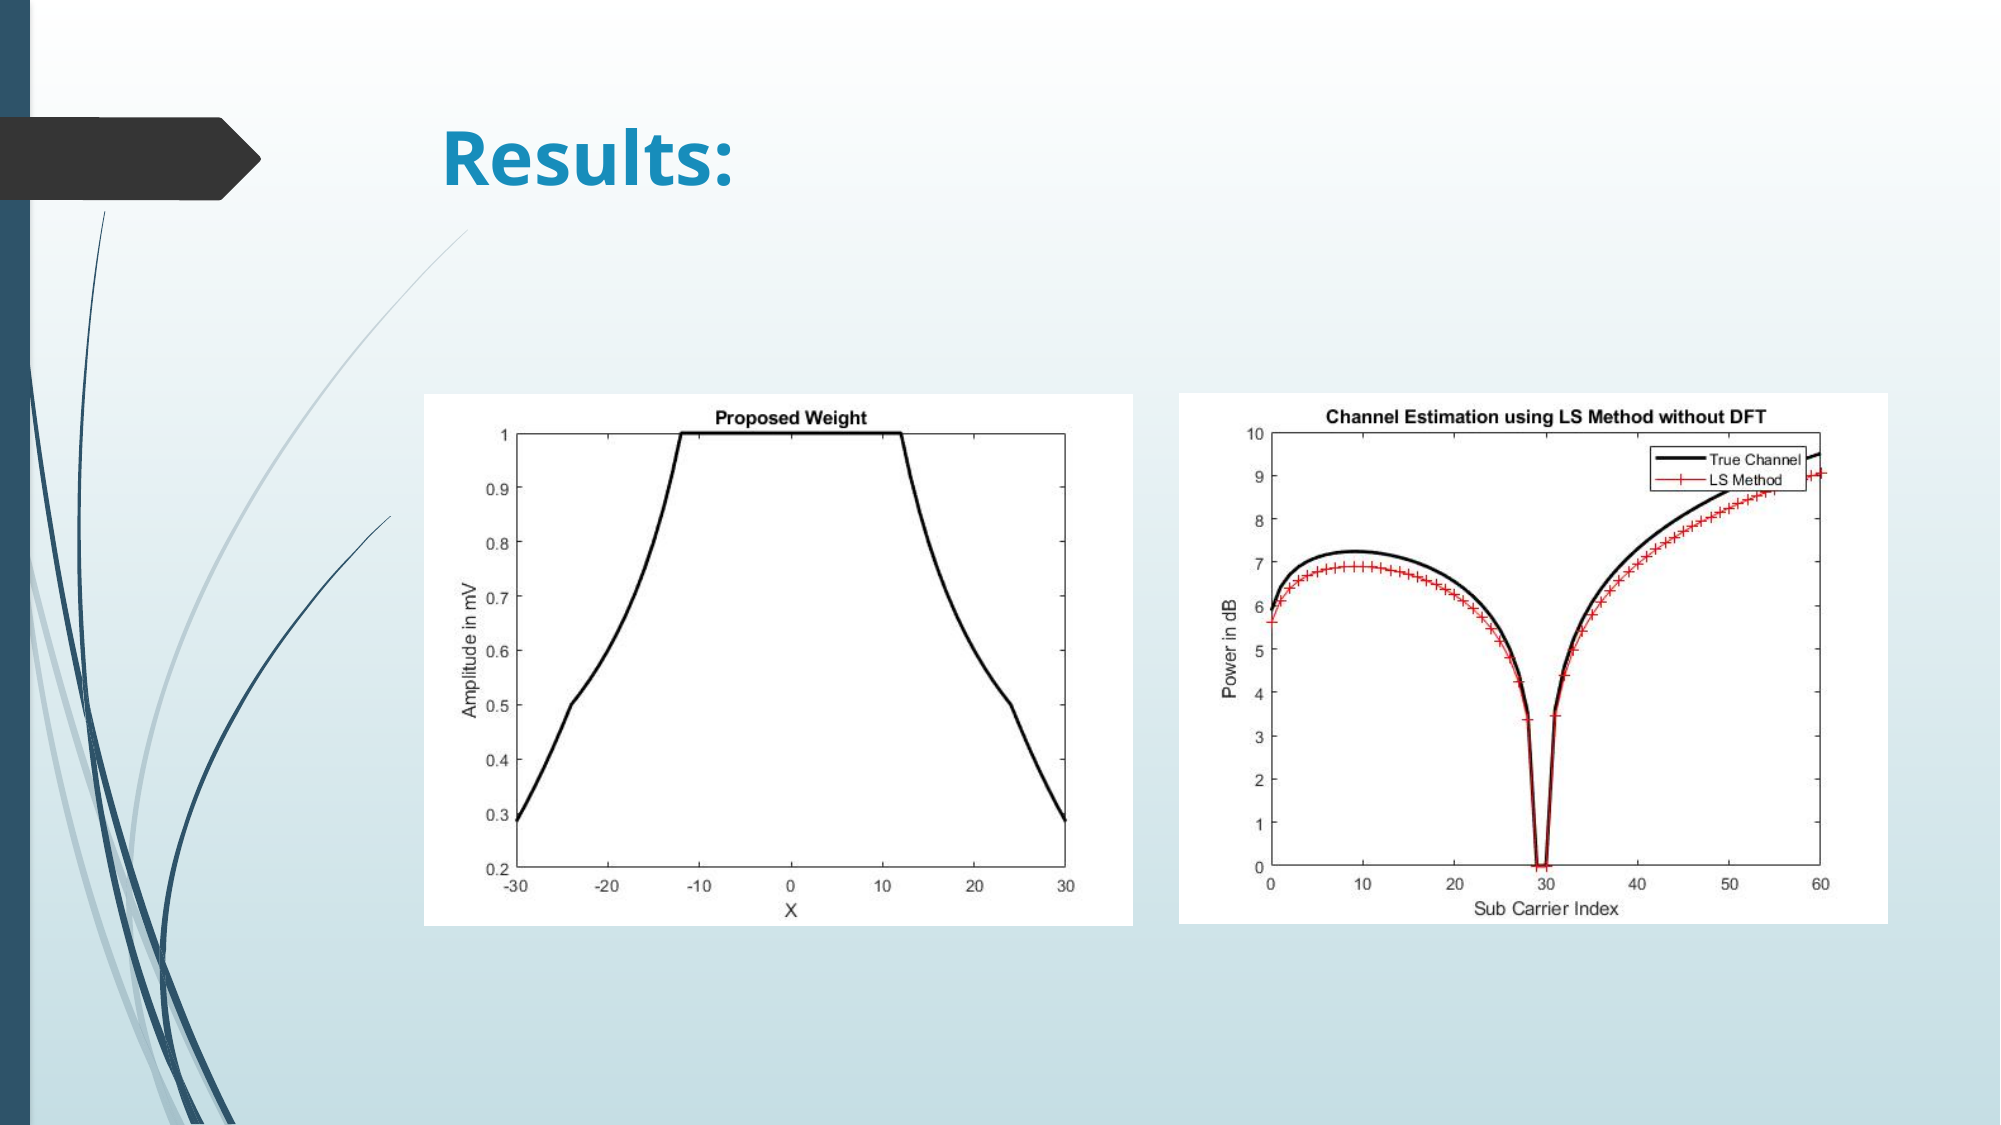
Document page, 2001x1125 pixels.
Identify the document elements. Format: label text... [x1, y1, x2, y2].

title Results: [425, 102, 1888, 313]
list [1179, 392, 1888, 925]
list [424, 394, 1133, 926]
